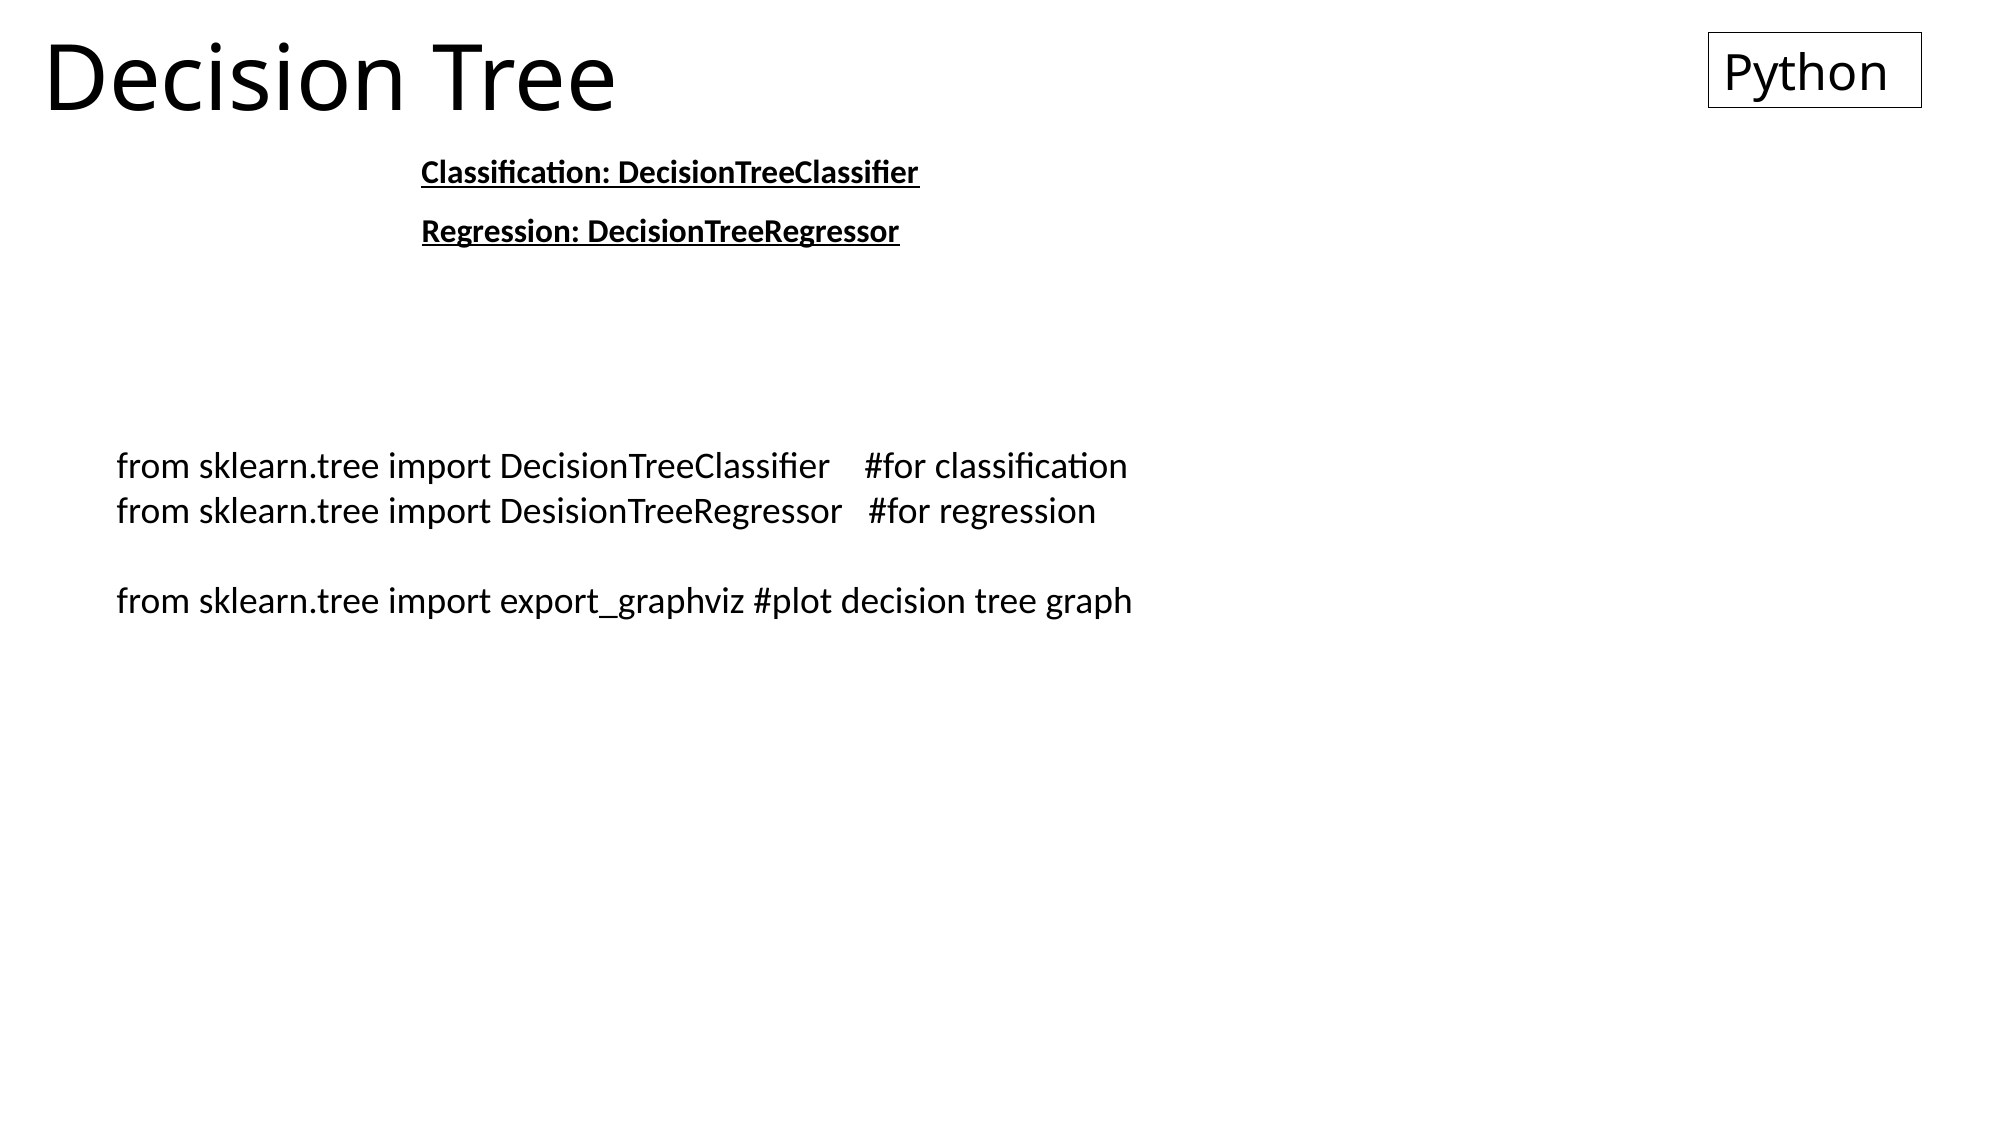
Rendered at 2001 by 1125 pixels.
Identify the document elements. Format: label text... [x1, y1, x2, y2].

text_box from sklearn.tree import DecisionTreeClassifier #for classification from sklearn.tree import DesisionTreeRegressor #for regression from sklearn.tree import export_graphviz #plot decision tree graph [101, 434, 1235, 629]
text_box Regression: DecisionTreeRegressor [406, 201, 946, 257]
title Decision Tree [27, 21, 1964, 141]
text_box Classification: DecisionTreeClassifier [406, 143, 1009, 198]
text_box Python [1708, 32, 1922, 108]
